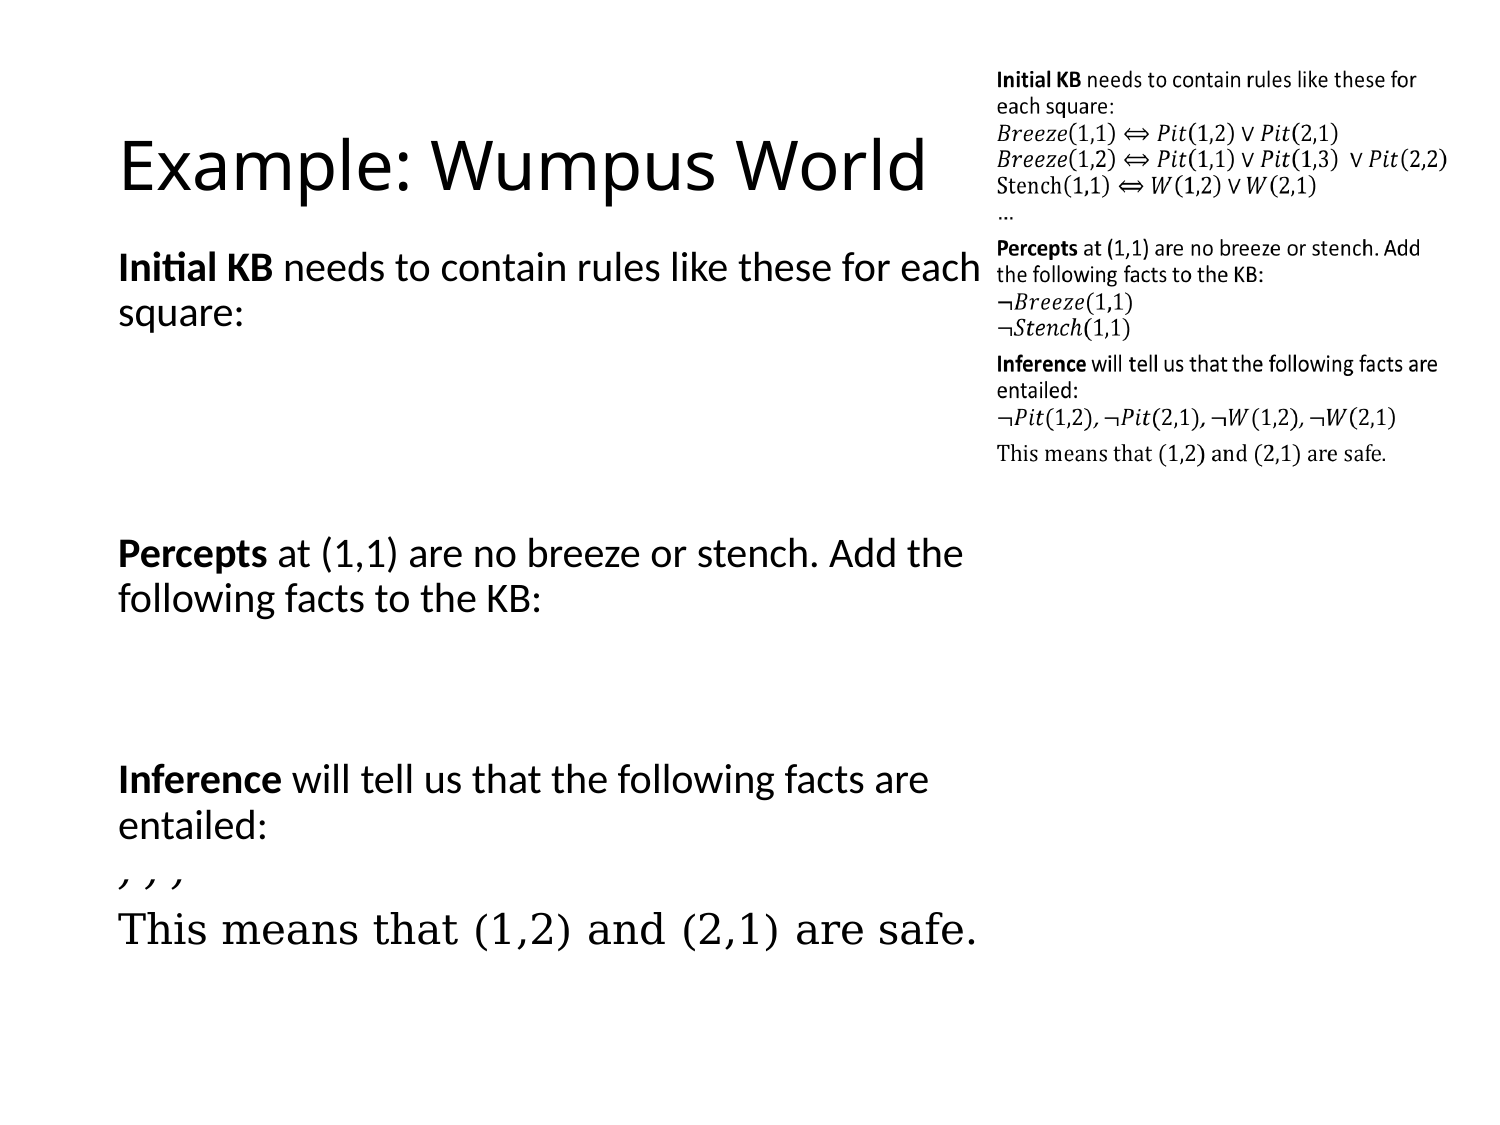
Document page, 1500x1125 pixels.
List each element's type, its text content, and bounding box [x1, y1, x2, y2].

picture [982, 56, 1457, 498]
title Example: Wumpus World [103, 59, 982, 278]
